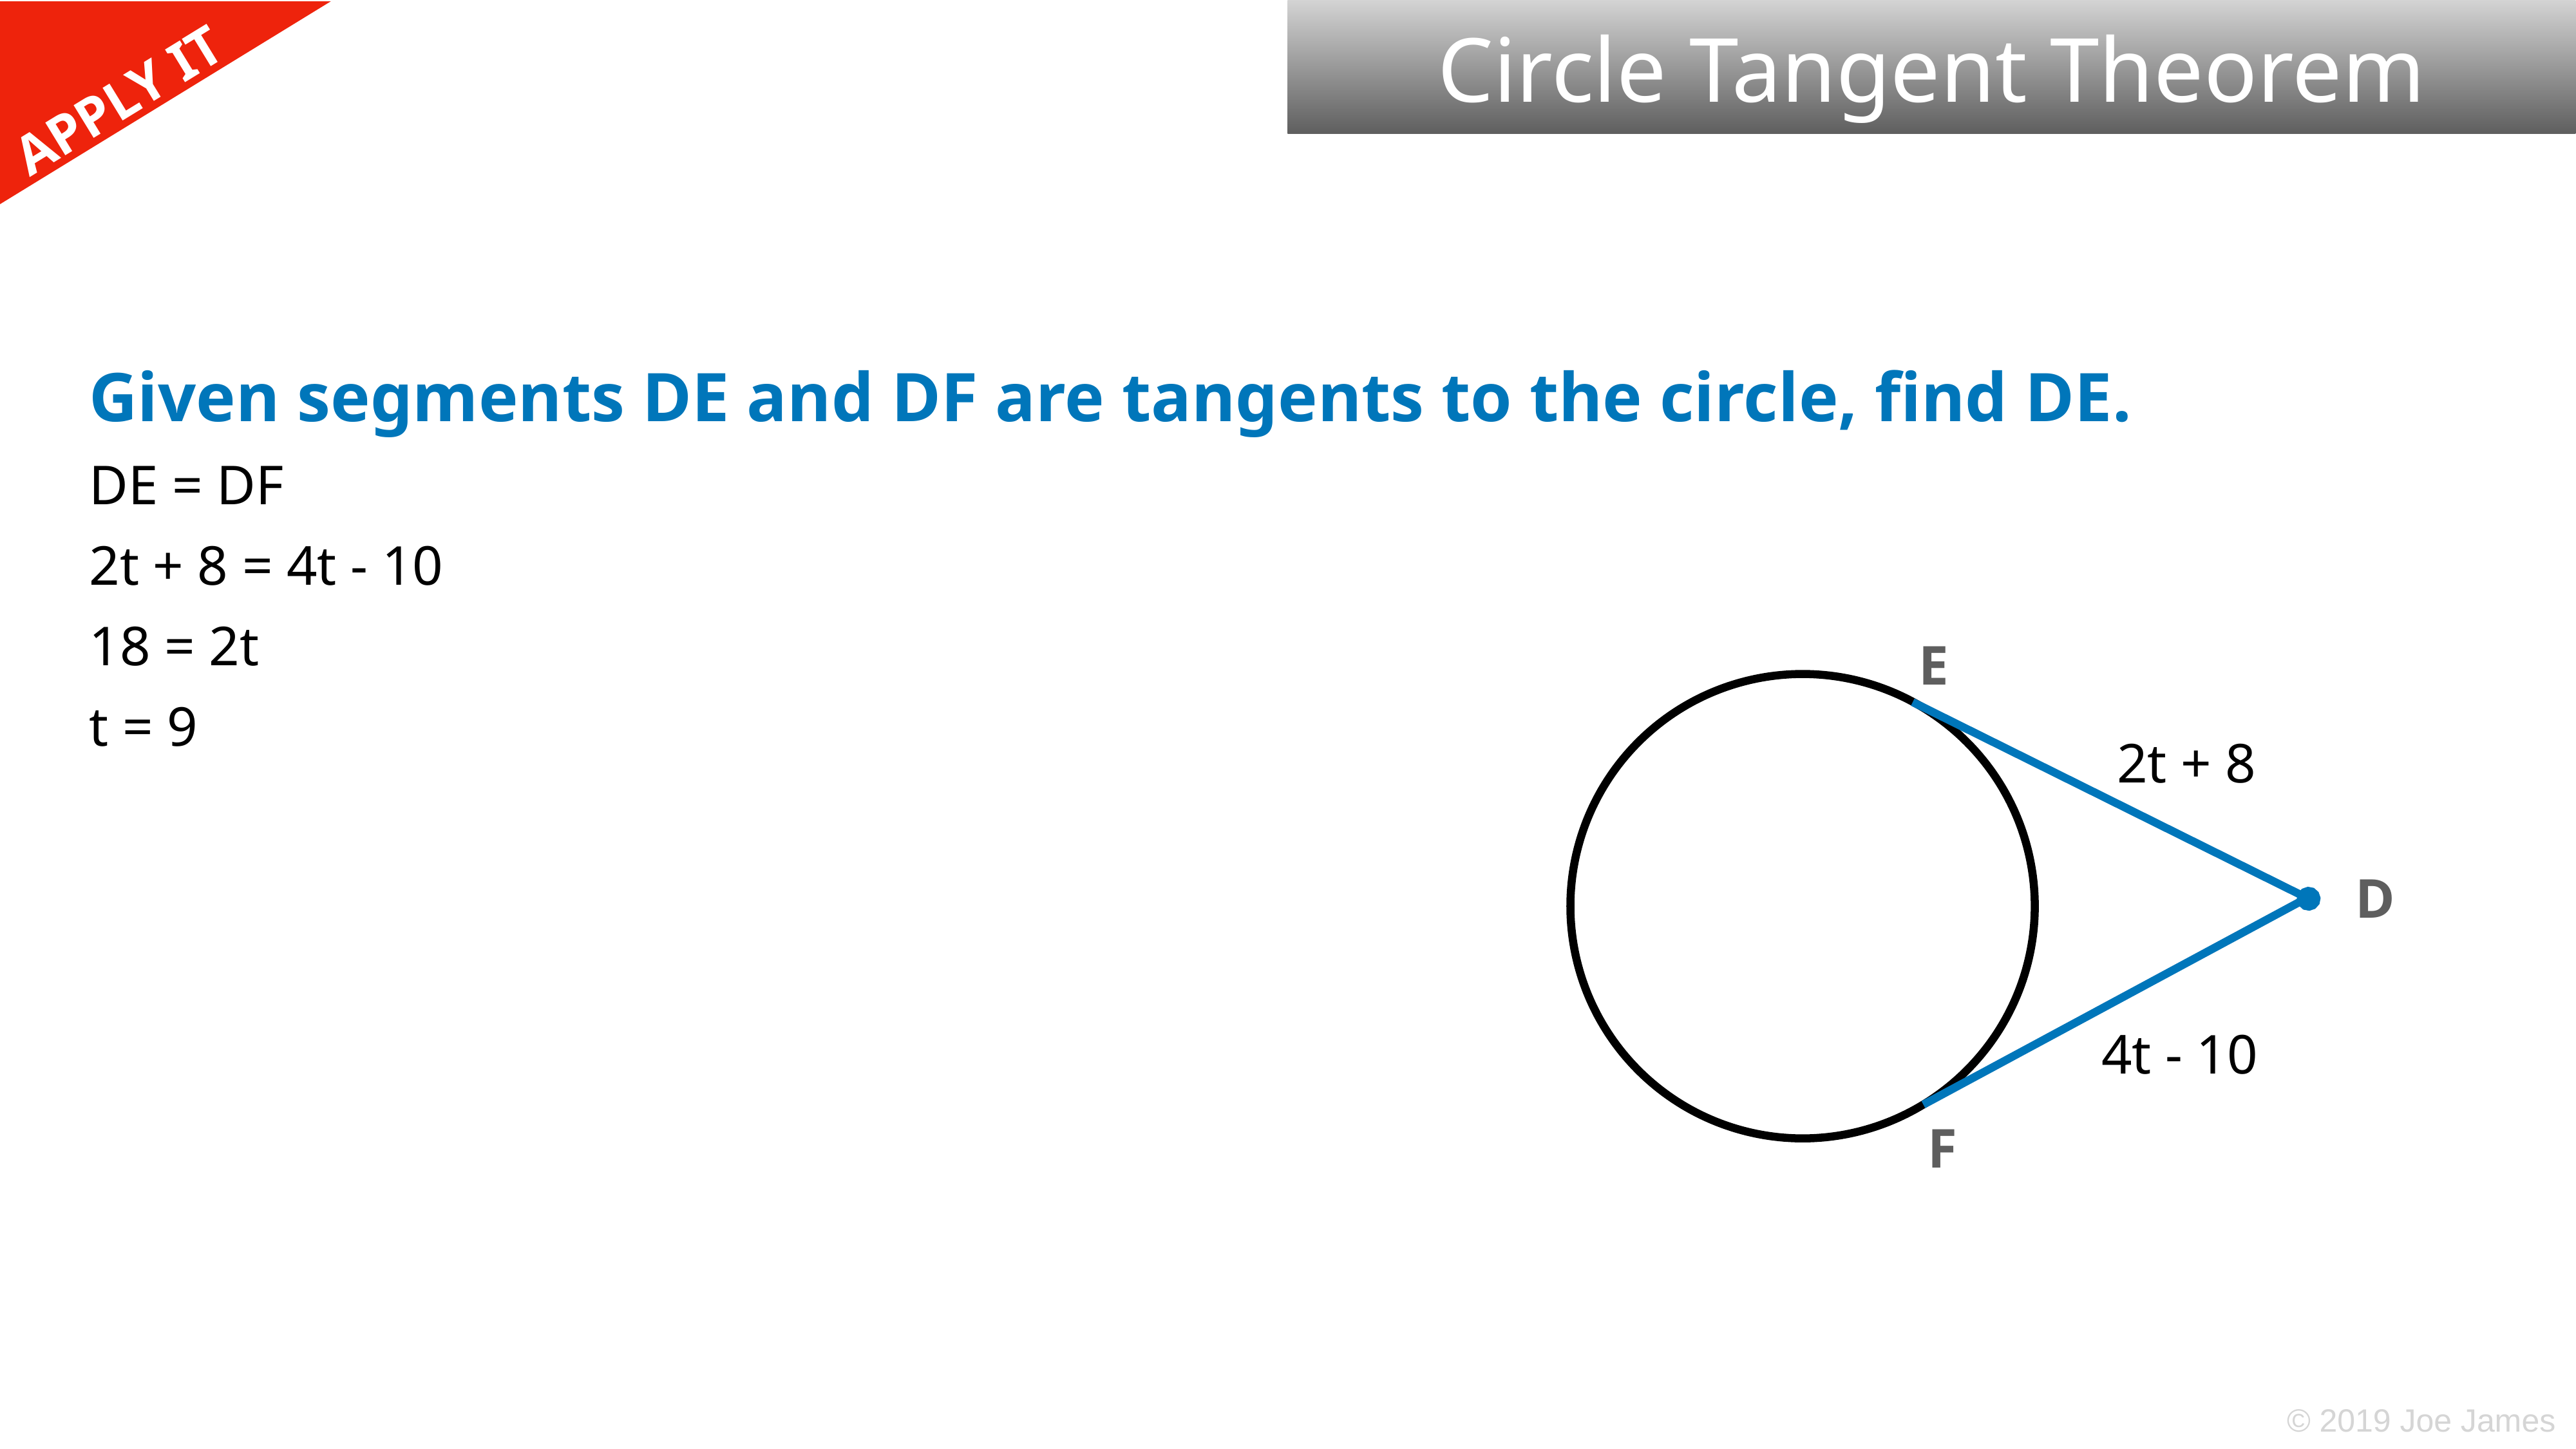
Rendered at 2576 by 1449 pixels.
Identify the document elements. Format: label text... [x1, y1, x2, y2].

text_box 4t - 10 [2096, 1015, 2278, 1090]
text_box [2034, 762, 2313, 903]
list Circle Tangent Theorem [1287, 0, 2576, 135]
text_box [1570, 762, 2035, 1139]
text_box D [2350, 859, 2401, 934]
text_box Given segments DE and DF are tangents to the circle, find DE. DE = DF 2t + 8 = 4t - 10 18 = 2t t = 9 [84, 349, 2139, 762]
text_box 2t + 8 [2112, 723, 2262, 799]
text_box F [1922, 1109, 1963, 1184]
